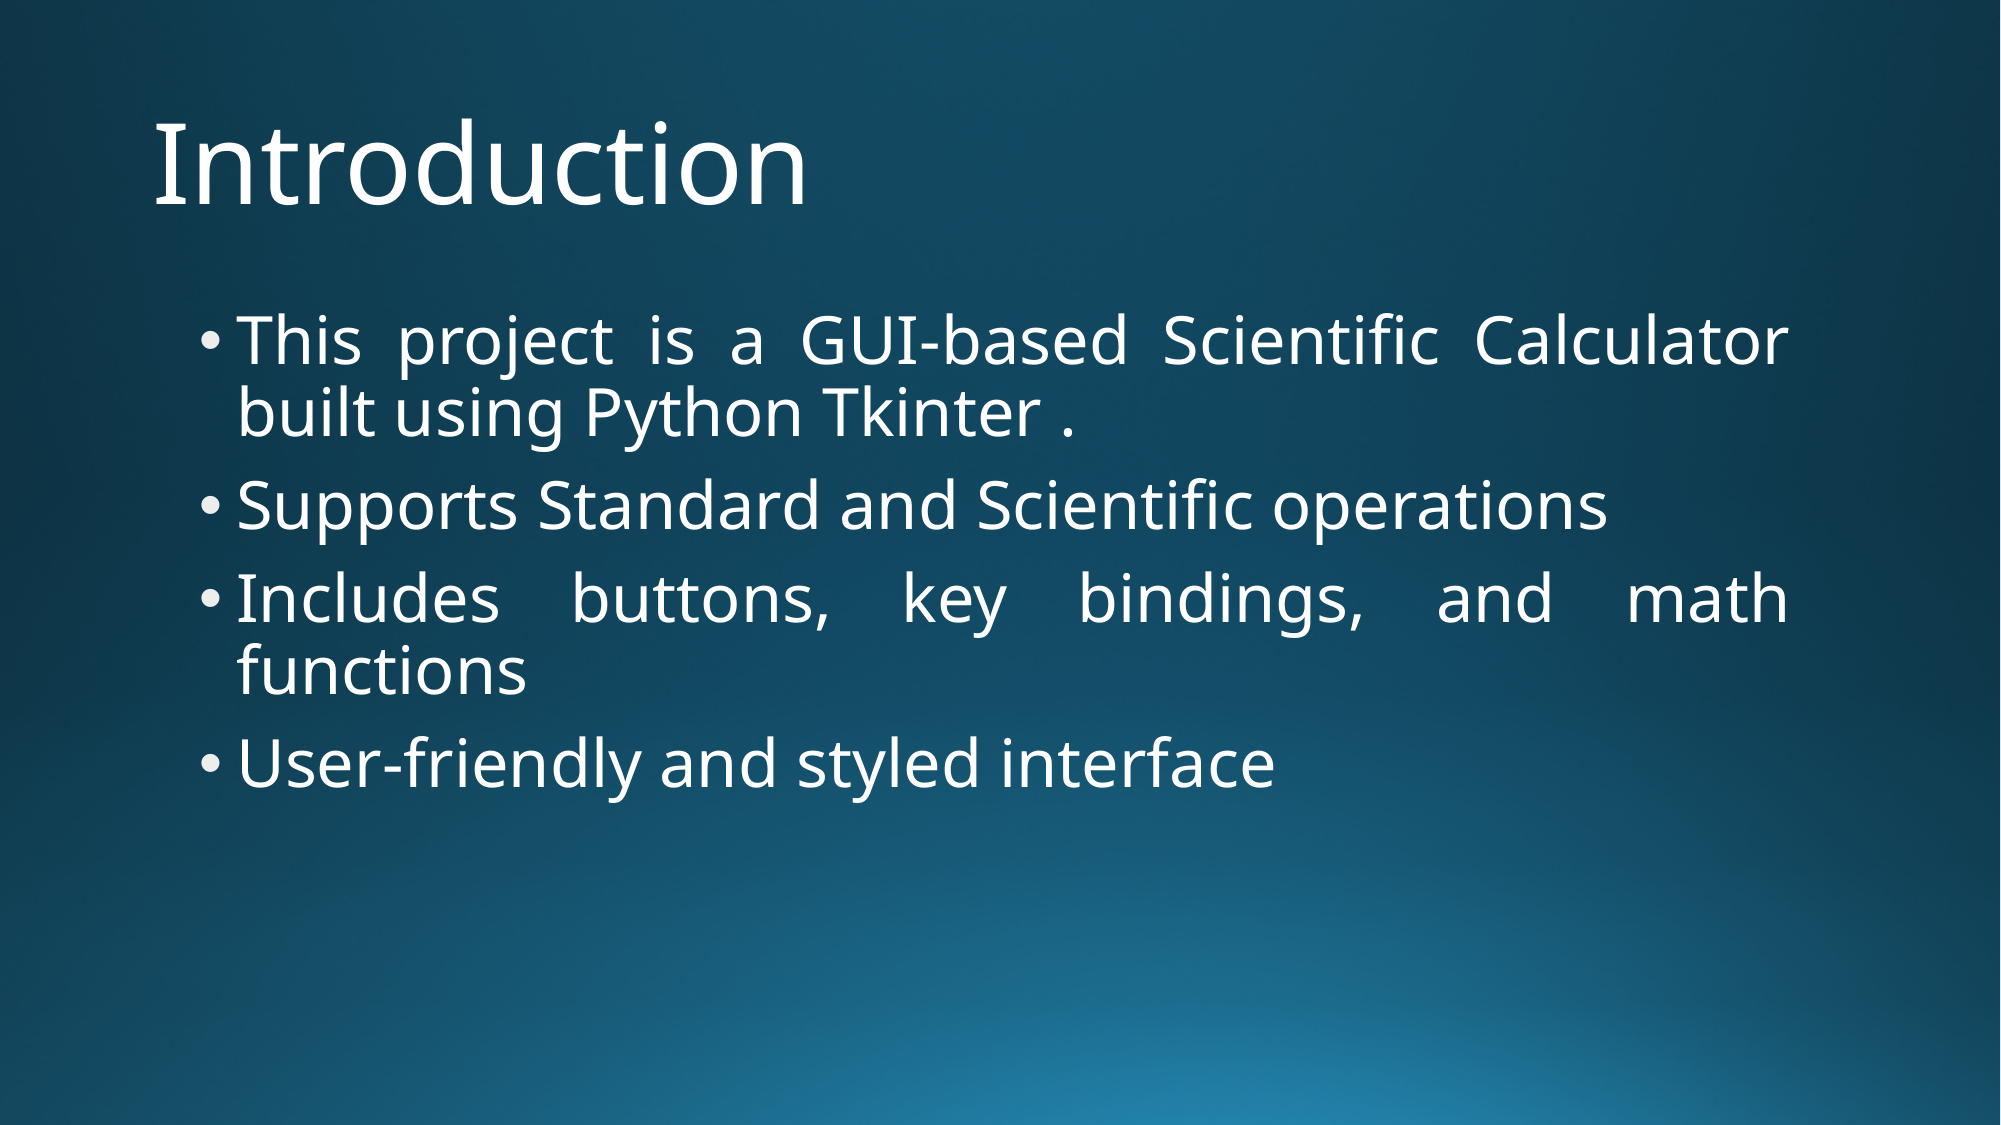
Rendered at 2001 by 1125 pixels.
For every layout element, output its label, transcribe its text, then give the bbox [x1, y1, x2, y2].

picture [0, 0, 2001, 1125]
title Introduction [137, 59, 1863, 278]
list This project is a GUI-based Scientific Calculator built using Python Tkinter . Supports Standard and Scientific operations Includes buttons, key bindings, and math functions User-friendly and styled interface [183, 299, 1808, 1014]
